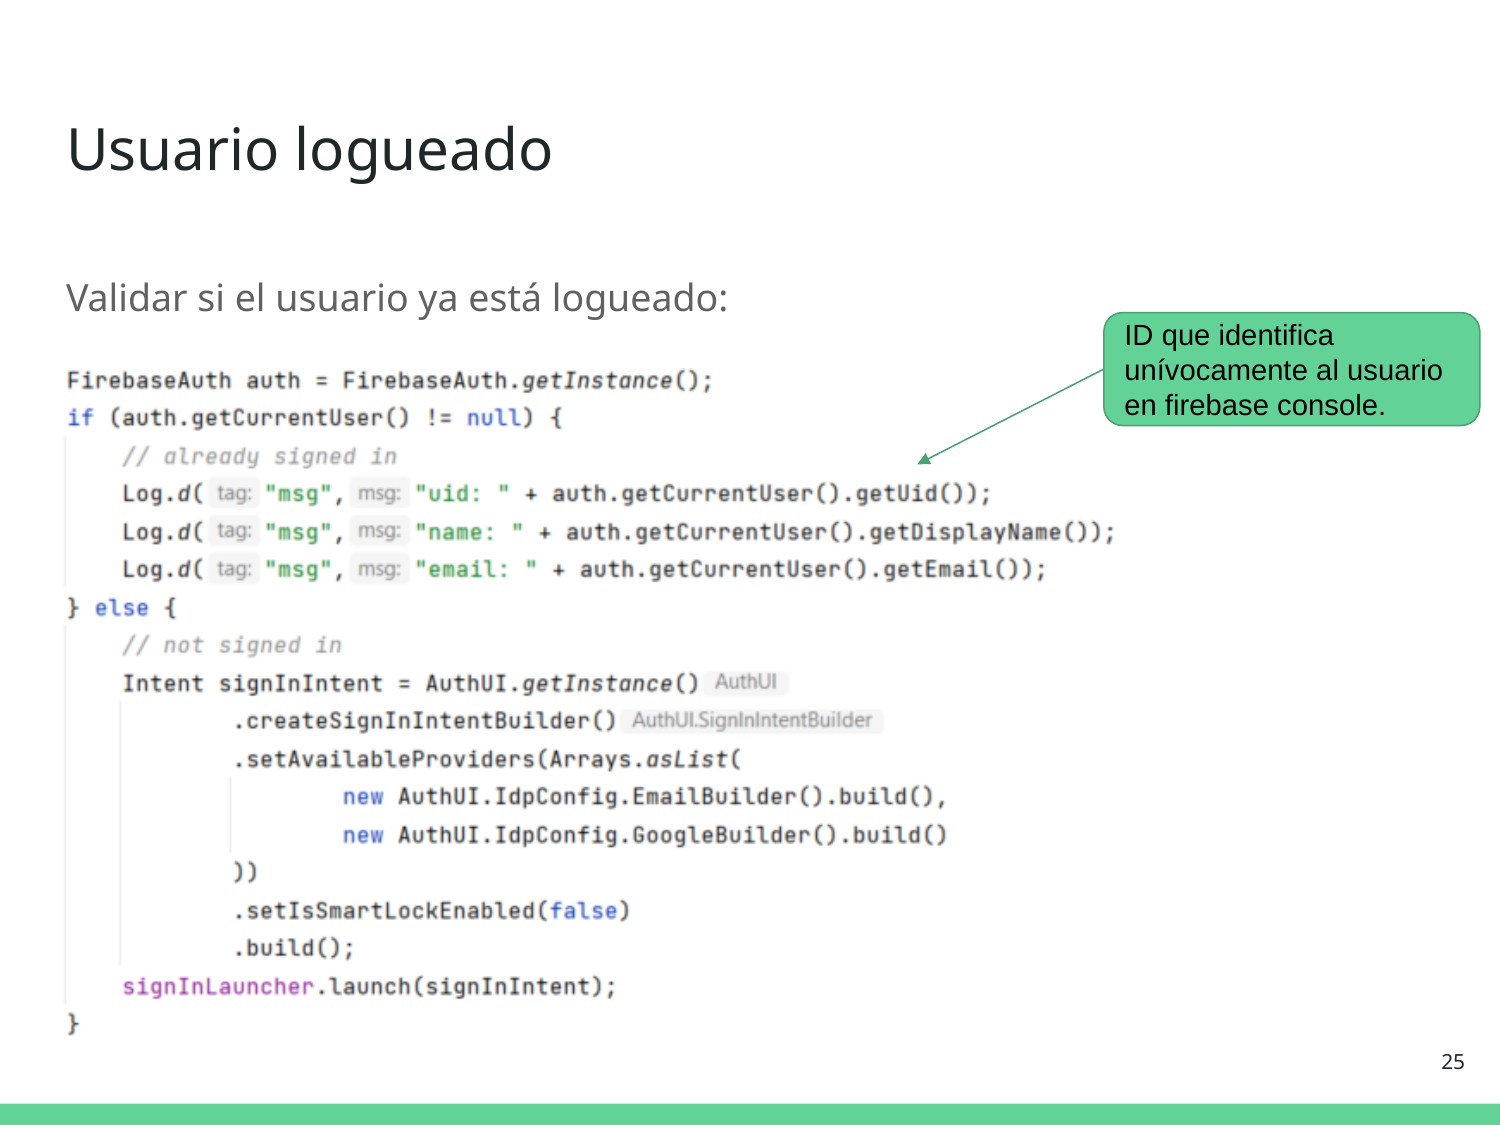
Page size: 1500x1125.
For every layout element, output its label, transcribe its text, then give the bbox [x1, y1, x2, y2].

picture [50, 349, 1133, 1050]
list Validar si el usuario ya está logueado: [51, 252, 1449, 348]
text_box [917, 368, 1105, 465]
title Usuario logueado [51, 97, 1449, 223]
text_box ID que identifica unívocamente al usuario en firebase console. [1103, 312, 1480, 426]
slide_number ‹#› [1389, 1019, 1480, 1106]
